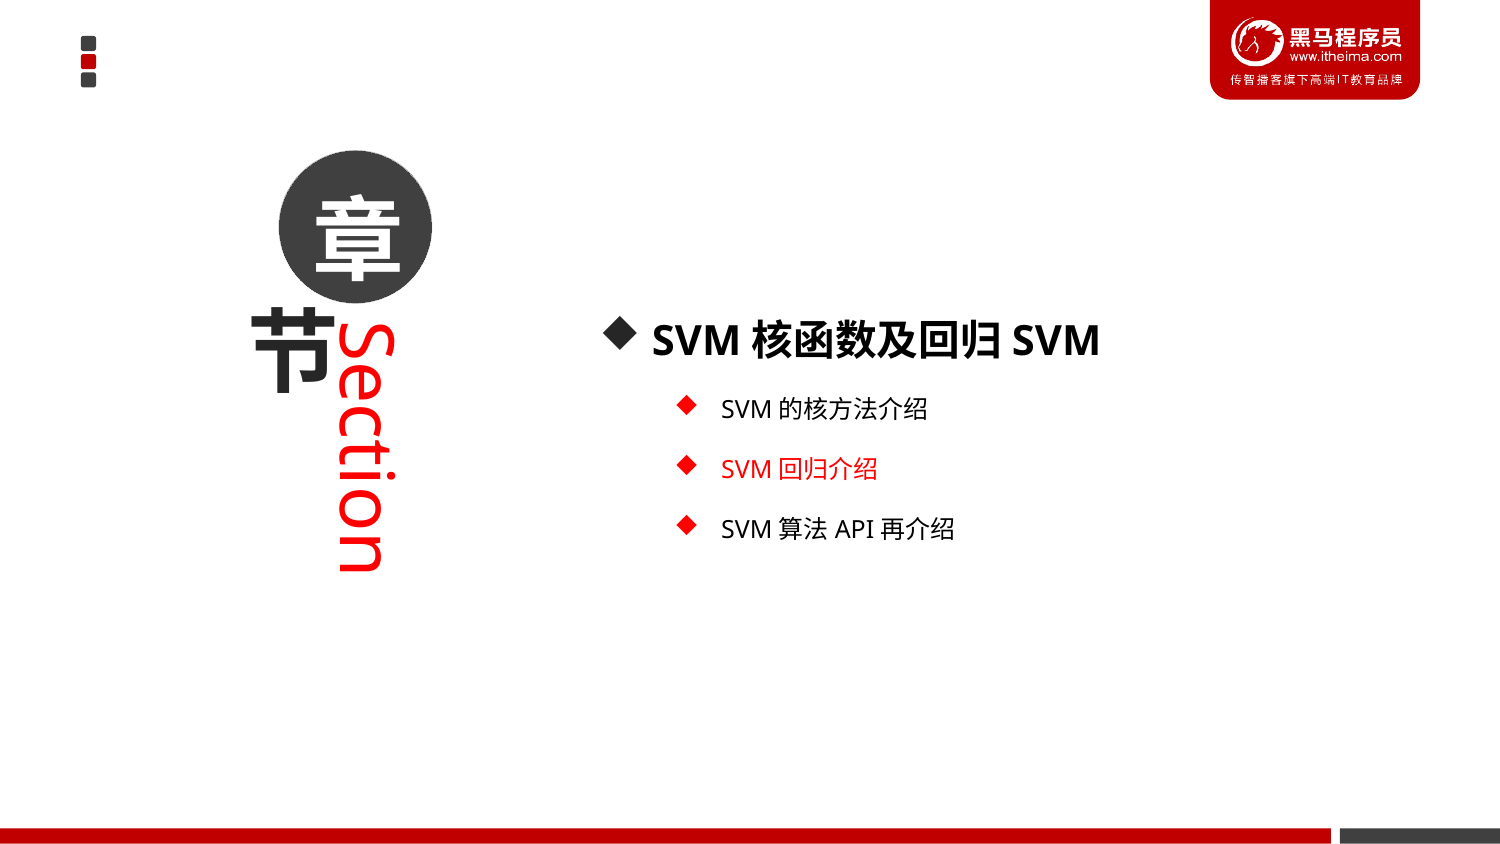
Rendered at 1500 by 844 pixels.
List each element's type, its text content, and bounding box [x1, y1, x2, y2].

text_box SVM核函数及回归SVM SVM的核方法介绍 SVM回归介绍 SVM算法API再介绍 [584, 256, 1294, 551]
picture [1212, 8, 1421, 94]
text_box 章 [278, 150, 433, 304]
text_box 节 [218, 288, 339, 410]
text_box Section [321, 314, 427, 749]
